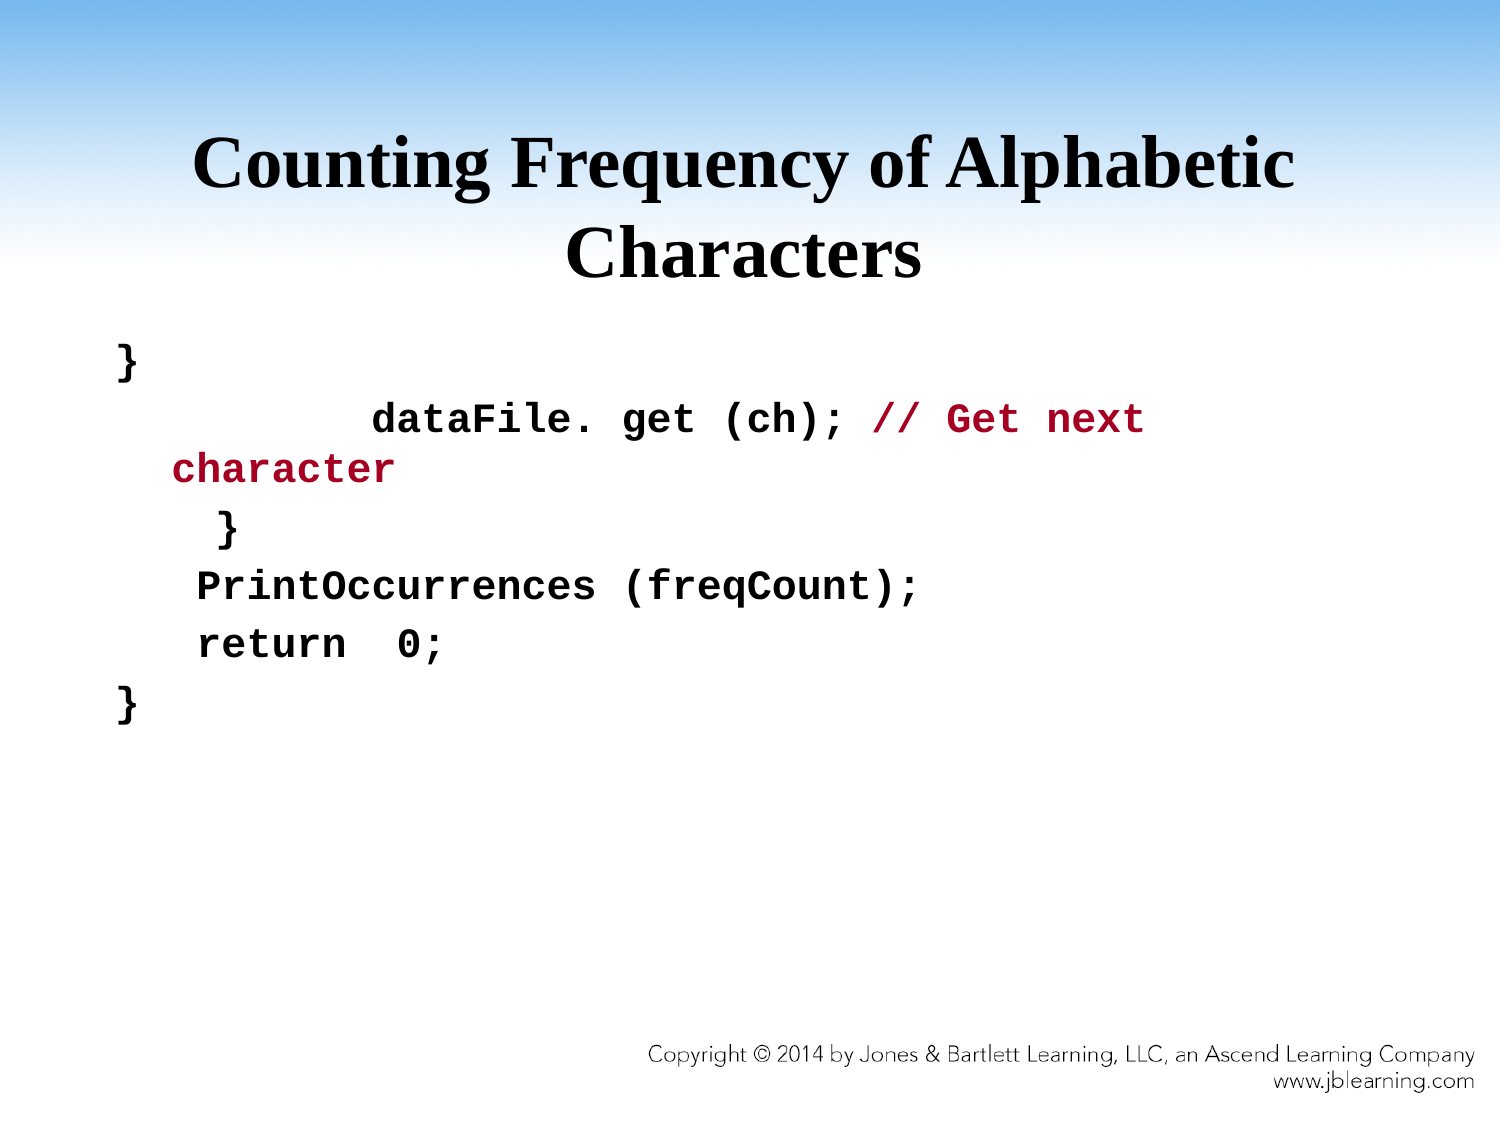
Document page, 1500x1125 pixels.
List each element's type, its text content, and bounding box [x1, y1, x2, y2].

title Counting Frequency of Alphabetic Characters [99, 112, 1388, 300]
list } dataFile. get (ch); // Get next character } PrintOccurrences (freqCount); return 0; } [99, 324, 1388, 1000]
picture [0, 0, 1500, 1125]
